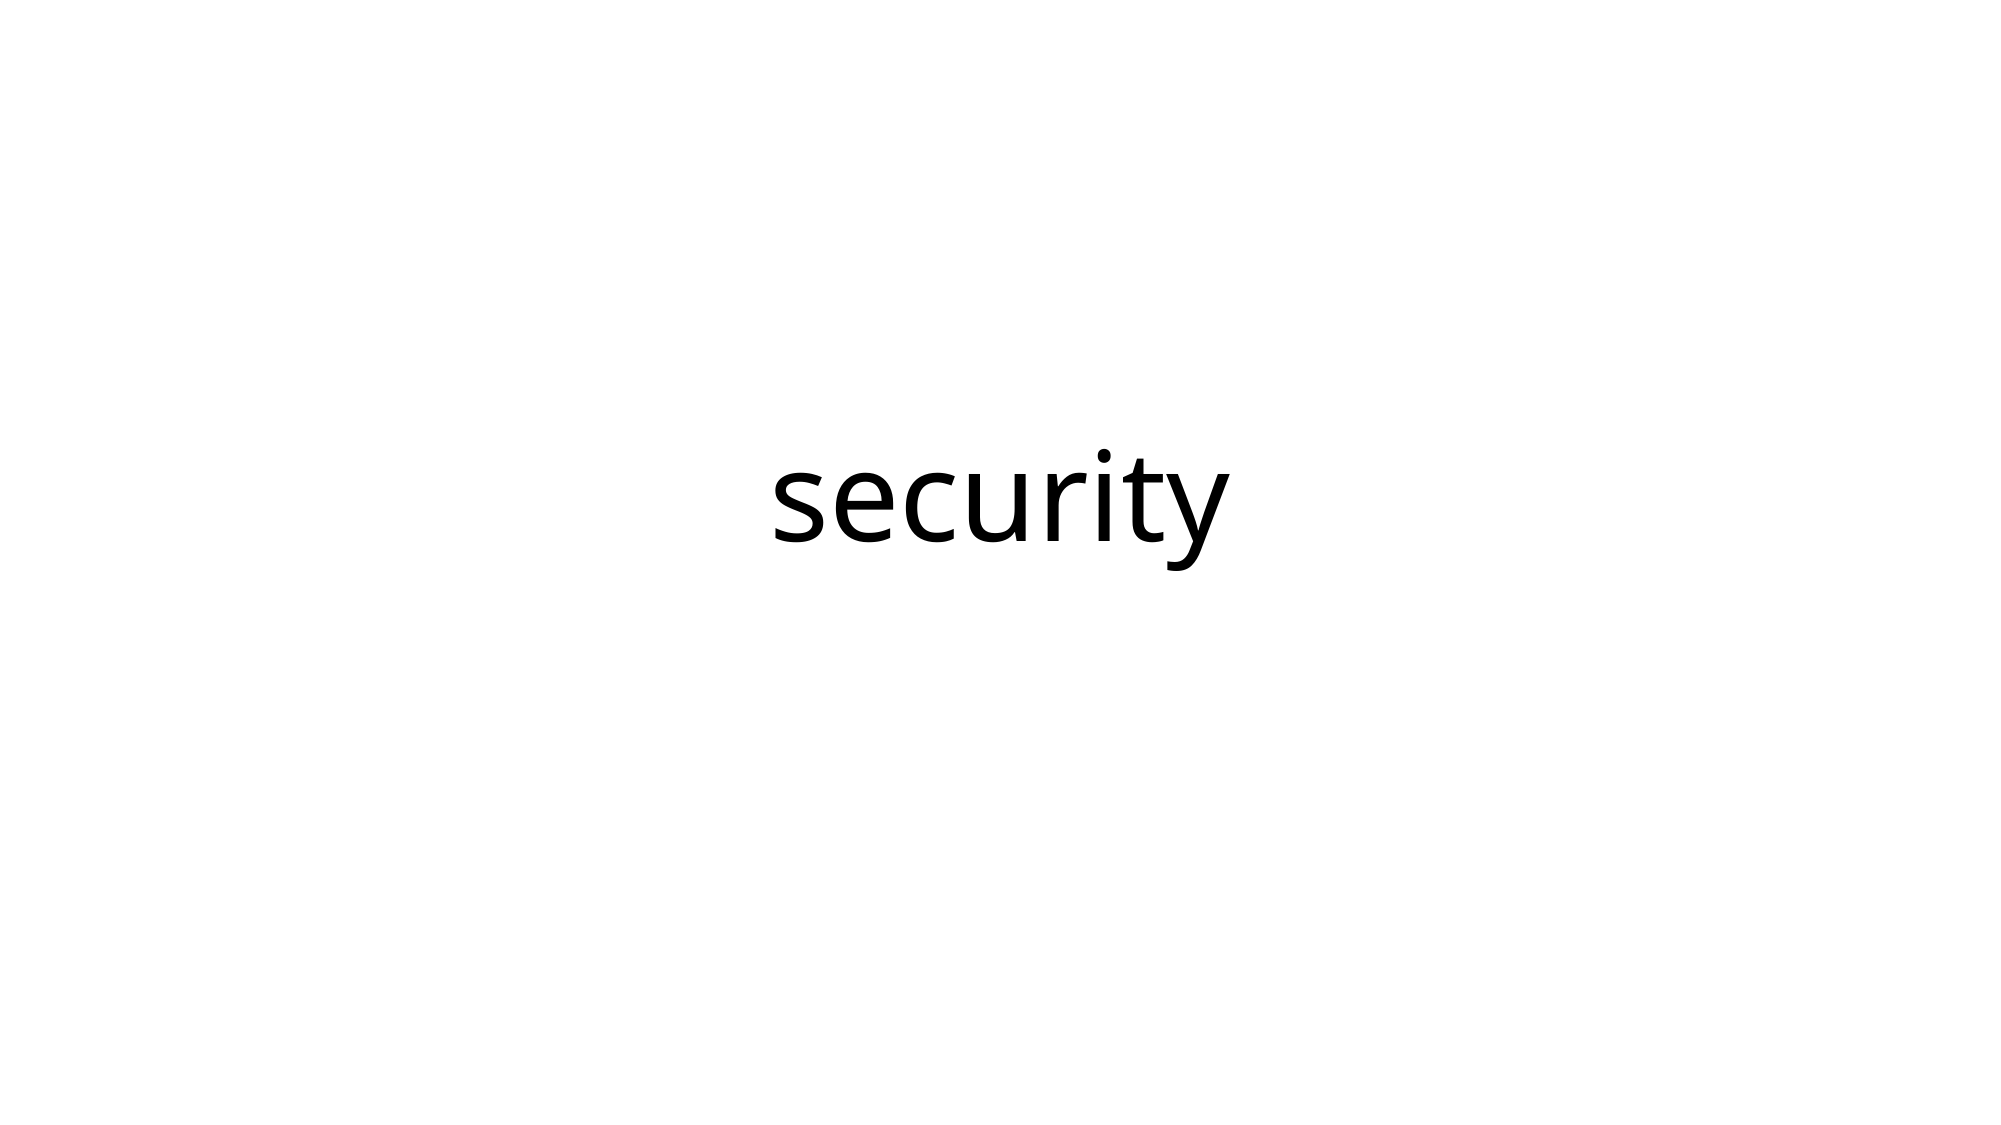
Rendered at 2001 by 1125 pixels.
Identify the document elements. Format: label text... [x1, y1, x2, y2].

title security [0, 184, 2000, 576]
